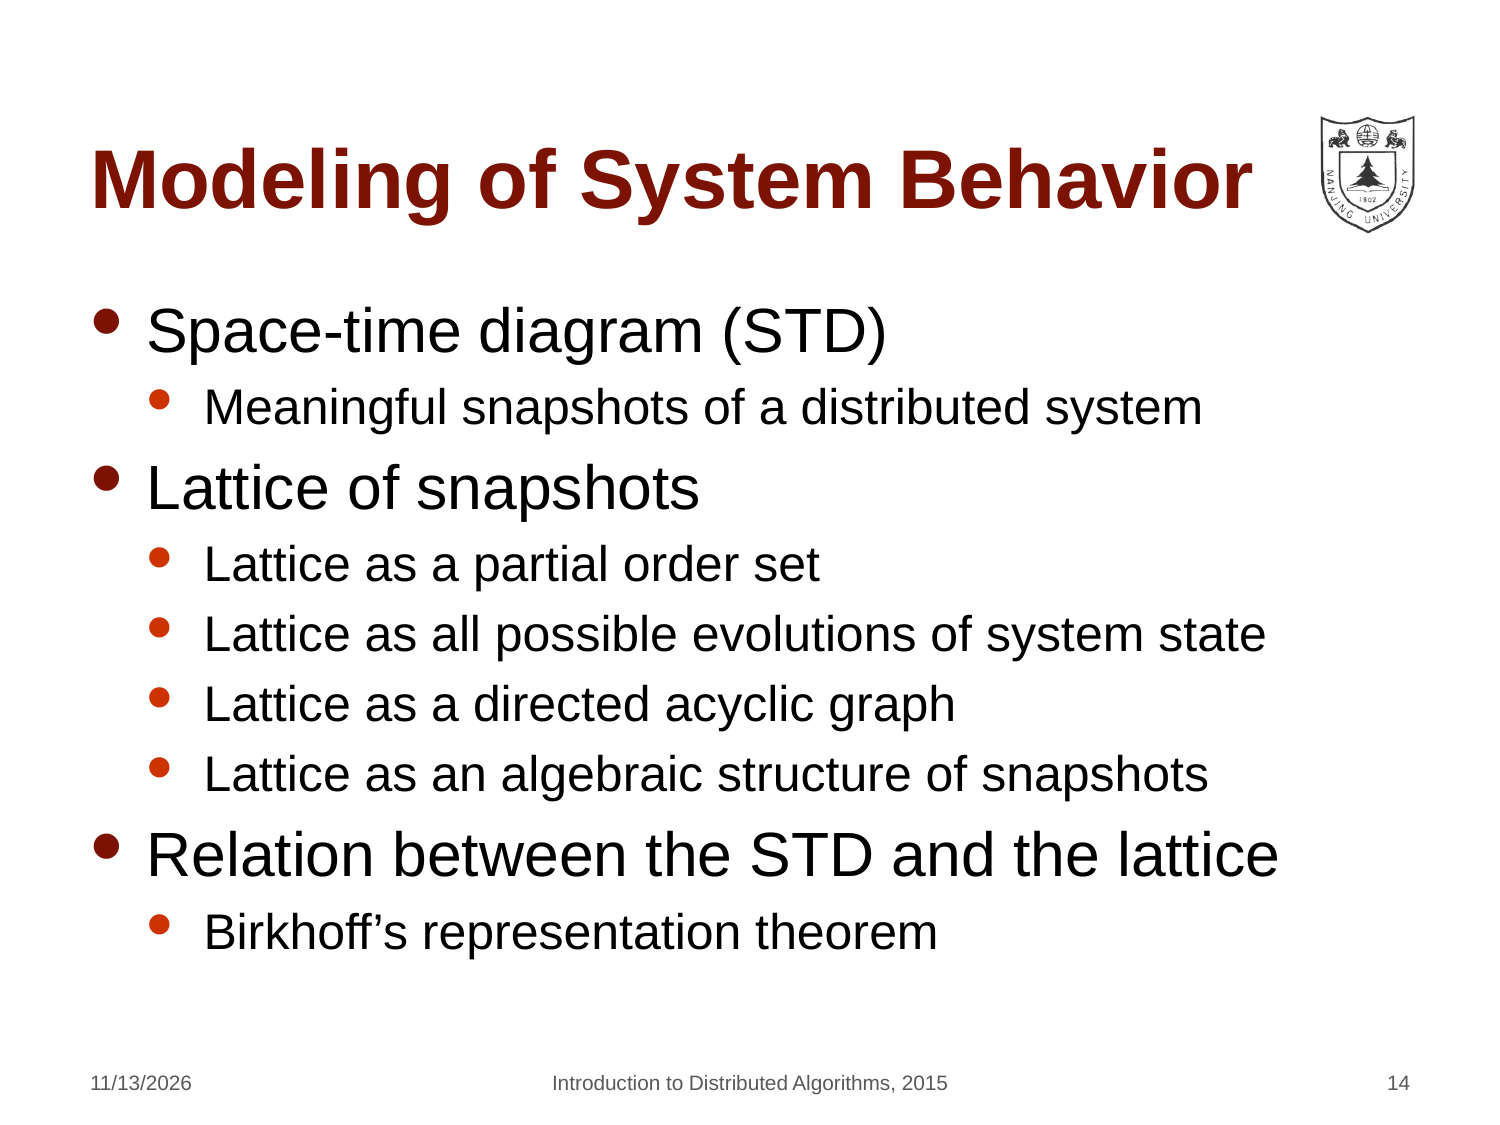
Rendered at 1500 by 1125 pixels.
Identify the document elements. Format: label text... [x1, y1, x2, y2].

title Modeling of System Behavior [74, 19, 1313, 233]
slide_number 14 [1074, 1061, 1426, 1122]
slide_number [74, 1061, 426, 1122]
footer Introduction to Distributed Algorithms, 2015 [512, 1061, 988, 1122]
list Space-time diagram (STD) Meaningful snapshots of a distributed system Lattice of snapshots Lattice as a partial order set Lattice as all possible evolutions of system state Lattice as a directed acyclic graph Lattice as an algebraic structure of snapshots Relation between the STD and the lattice Birkhoff’s representation theorem [74, 281, 1426, 1056]
